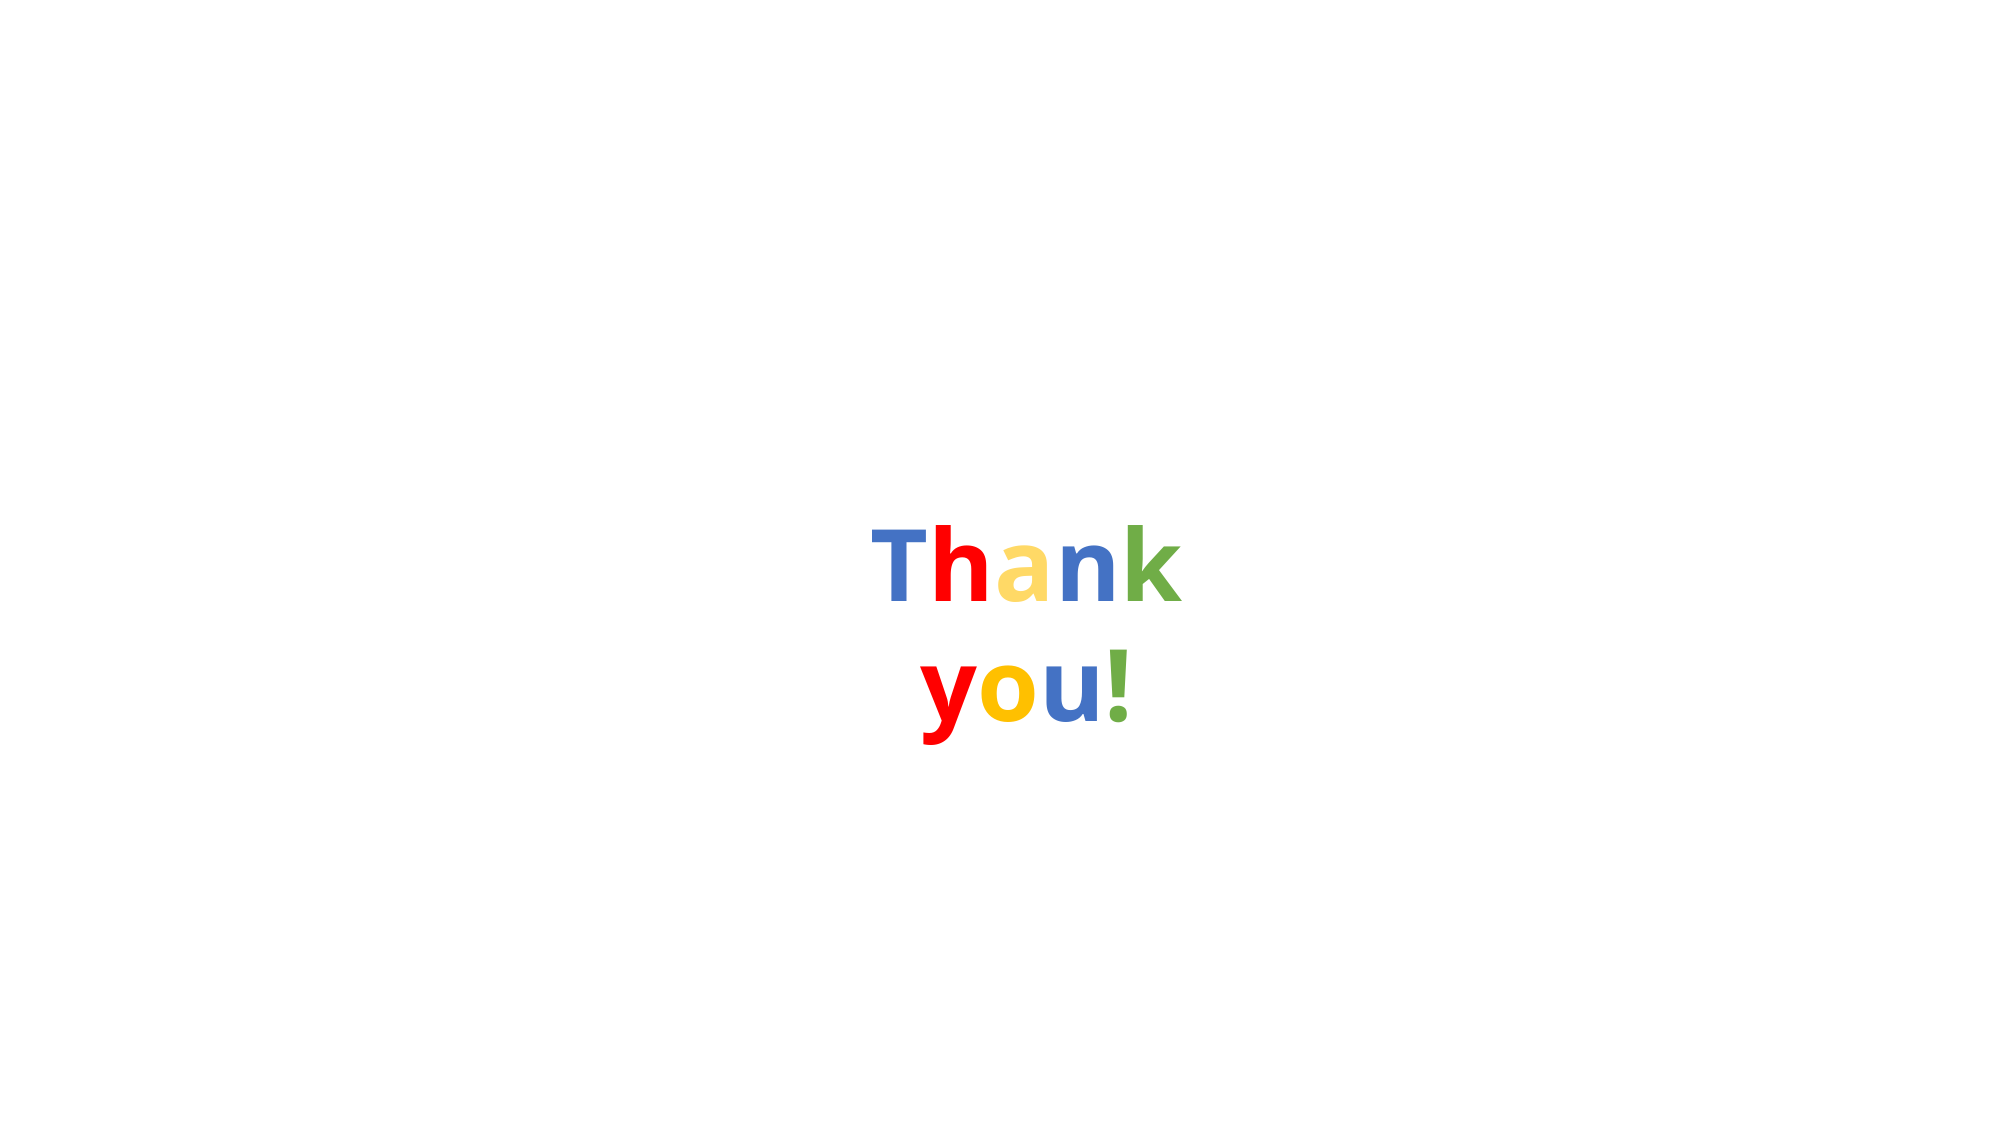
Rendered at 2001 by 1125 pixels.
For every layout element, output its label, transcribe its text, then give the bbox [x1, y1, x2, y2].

text_box Thank you! [743, 494, 1310, 749]
